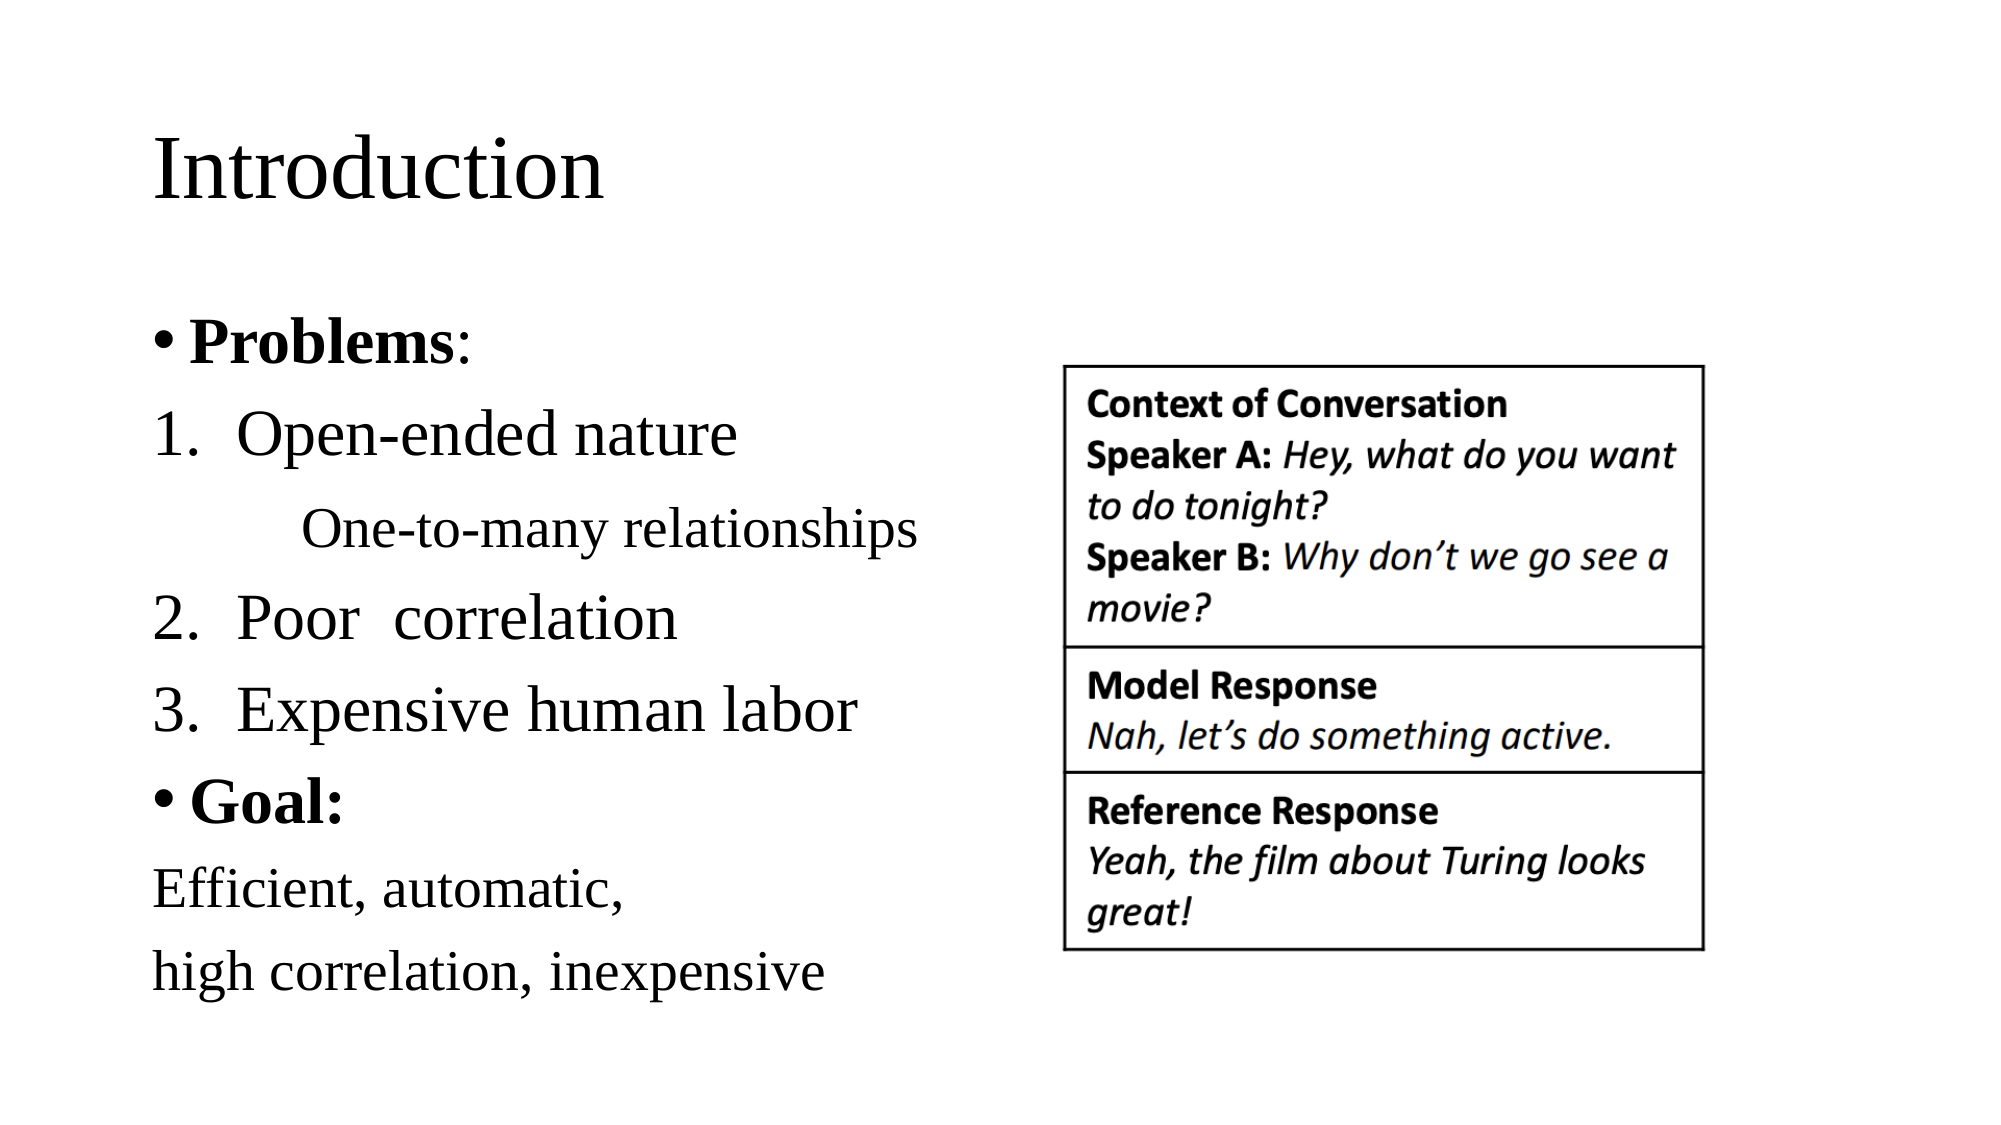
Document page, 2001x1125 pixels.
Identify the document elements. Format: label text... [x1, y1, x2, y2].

picture [1046, 344, 1717, 968]
title Introduction [137, 59, 1863, 278]
list Problems: Open-ended nature One-to-many relationships Poor correlation Expensive human labor Goal: Efficient, automatic, high correlation, inexpensive [137, 299, 1863, 1014]
